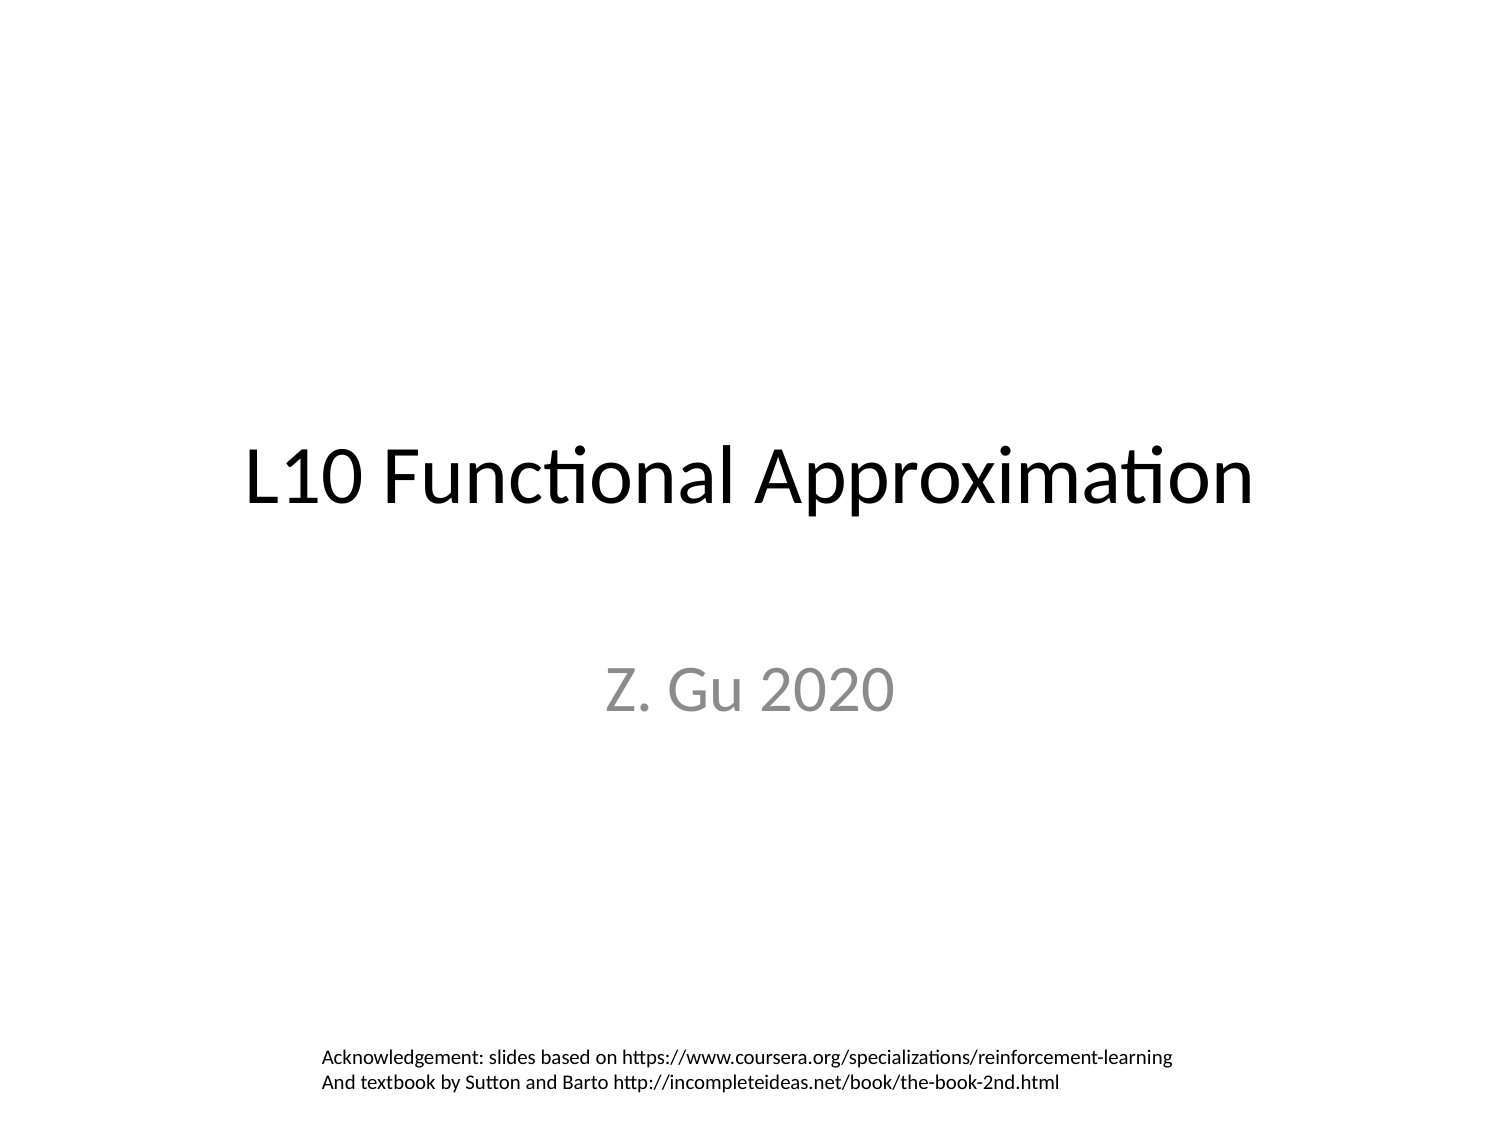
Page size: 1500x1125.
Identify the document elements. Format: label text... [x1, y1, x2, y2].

subtitle Z. Gu 2020 [225, 637, 1275, 925]
text_box Acknowledgement: slides based on https://www.coursera.org/specializations/reinforcement-learning And textbook by Sutton and Barto http://incompleteideas.net/book/the-book-2nd.html [307, 1036, 1193, 1102]
title L10 Functional Approximation [112, 349, 1388, 591]
